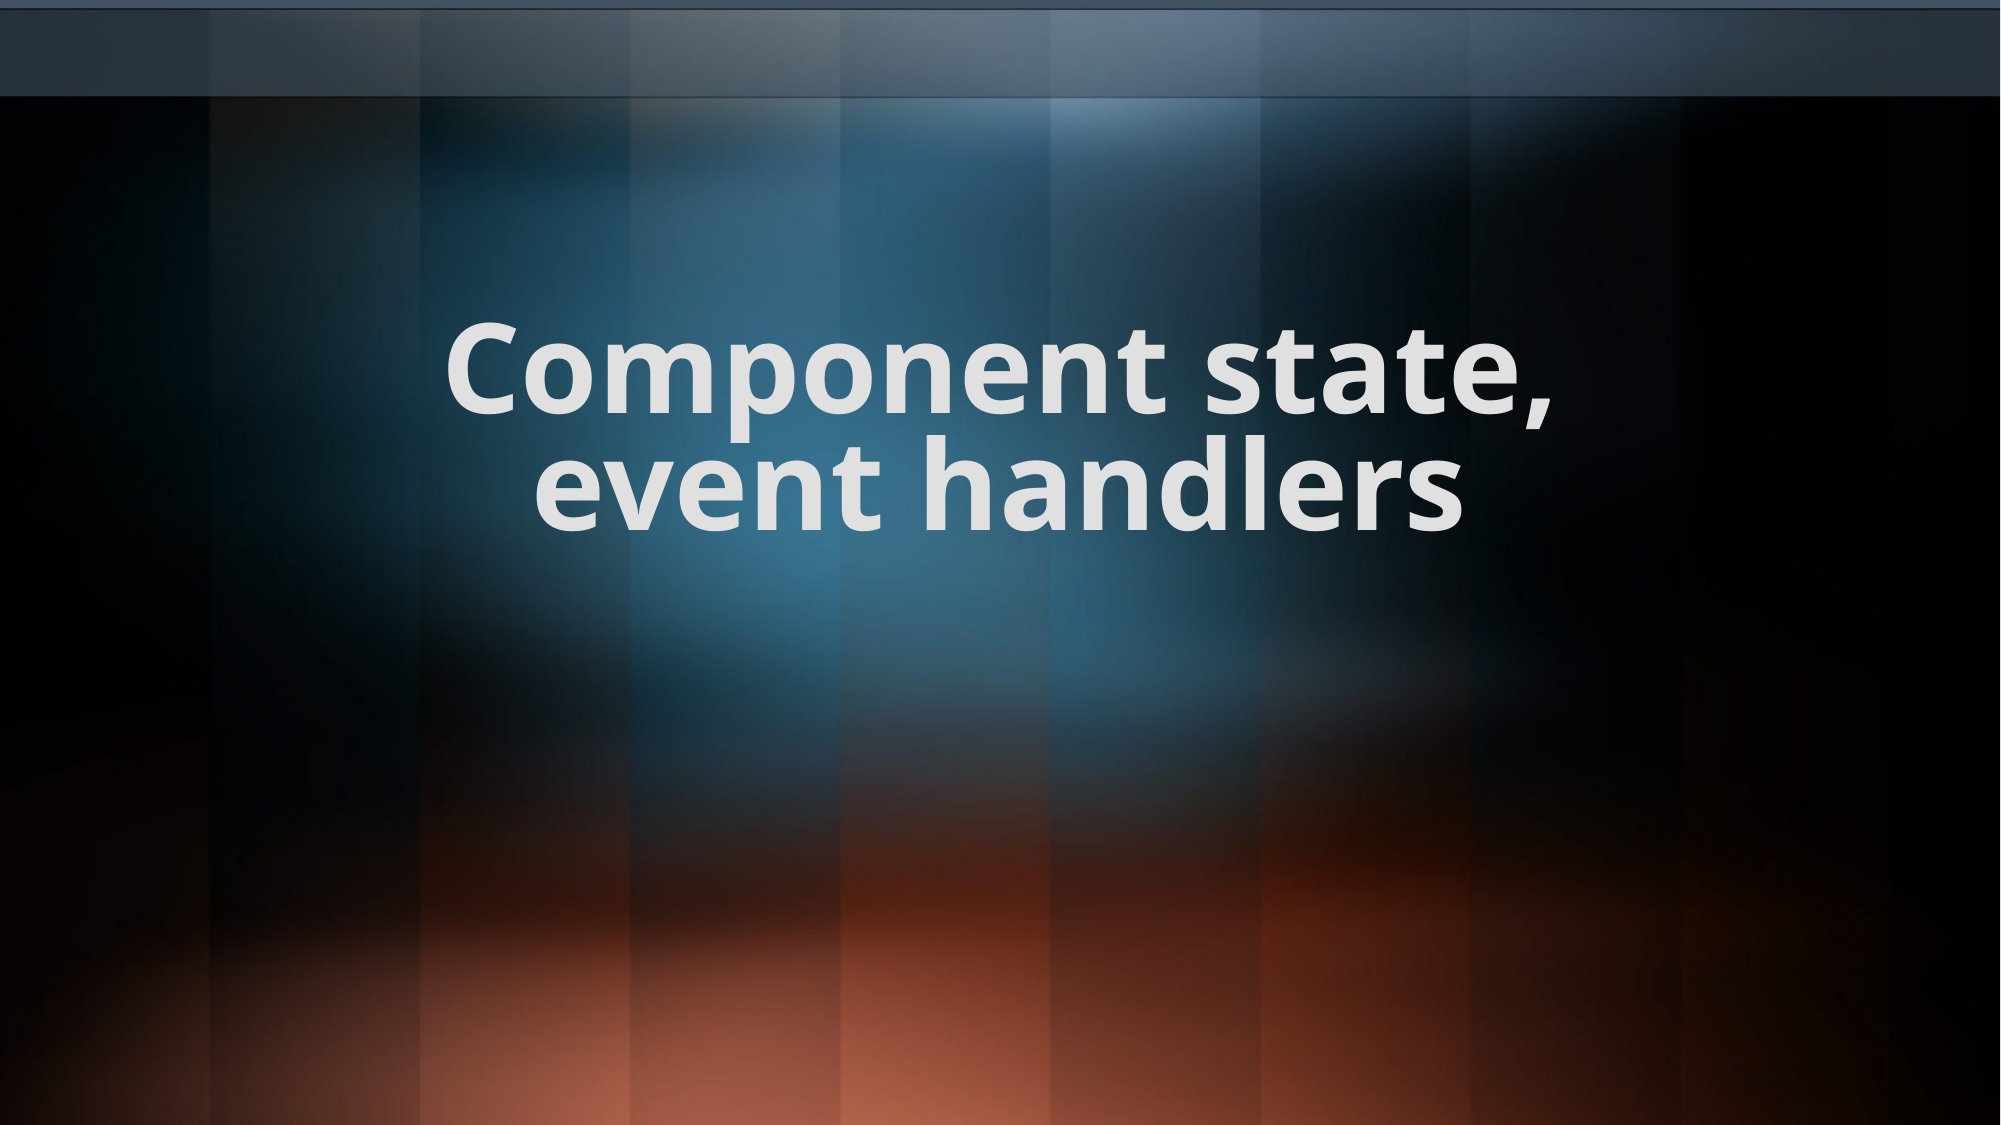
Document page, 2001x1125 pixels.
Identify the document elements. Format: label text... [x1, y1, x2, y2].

title Component state, event handlers [249, 170, 1750, 563]
picture [0, 0, 2001, 1125]
